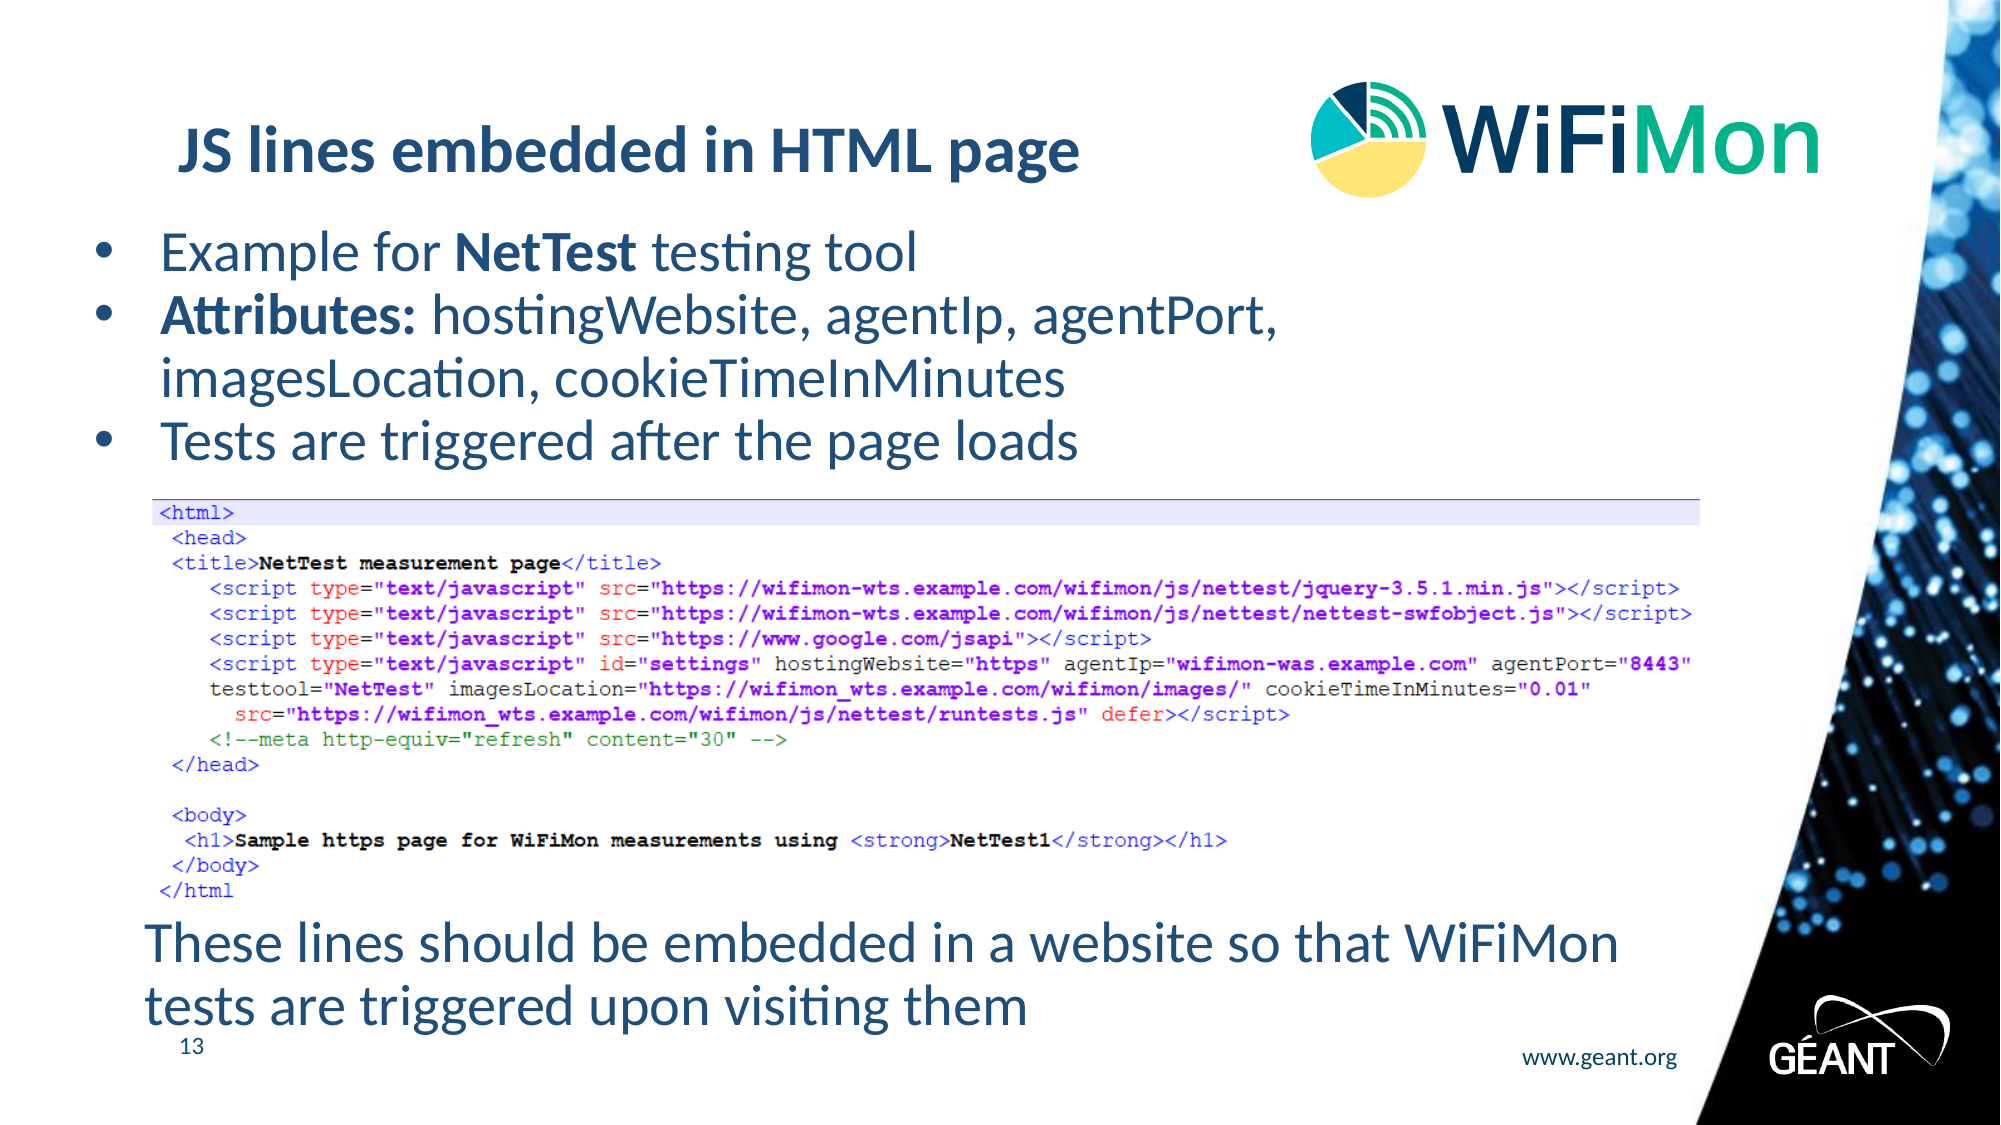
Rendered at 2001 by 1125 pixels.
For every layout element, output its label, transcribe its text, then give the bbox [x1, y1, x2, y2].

list These lines should be embedded in a website so that WiFiMon tests are triggered upon visiting them [129, 904, 1661, 1064]
list Example for NetTest testing tool Attributes: hostingWebsite, agentIp, agentPort, imagesLocation, cookieTimeInMinutes Tests are triggered after the page loads [70, 213, 1867, 928]
picture [152, 499, 1701, 906]
picture [1291, 0, 2000, 1125]
title JS lines embedded in HTML page [163, 115, 1787, 187]
